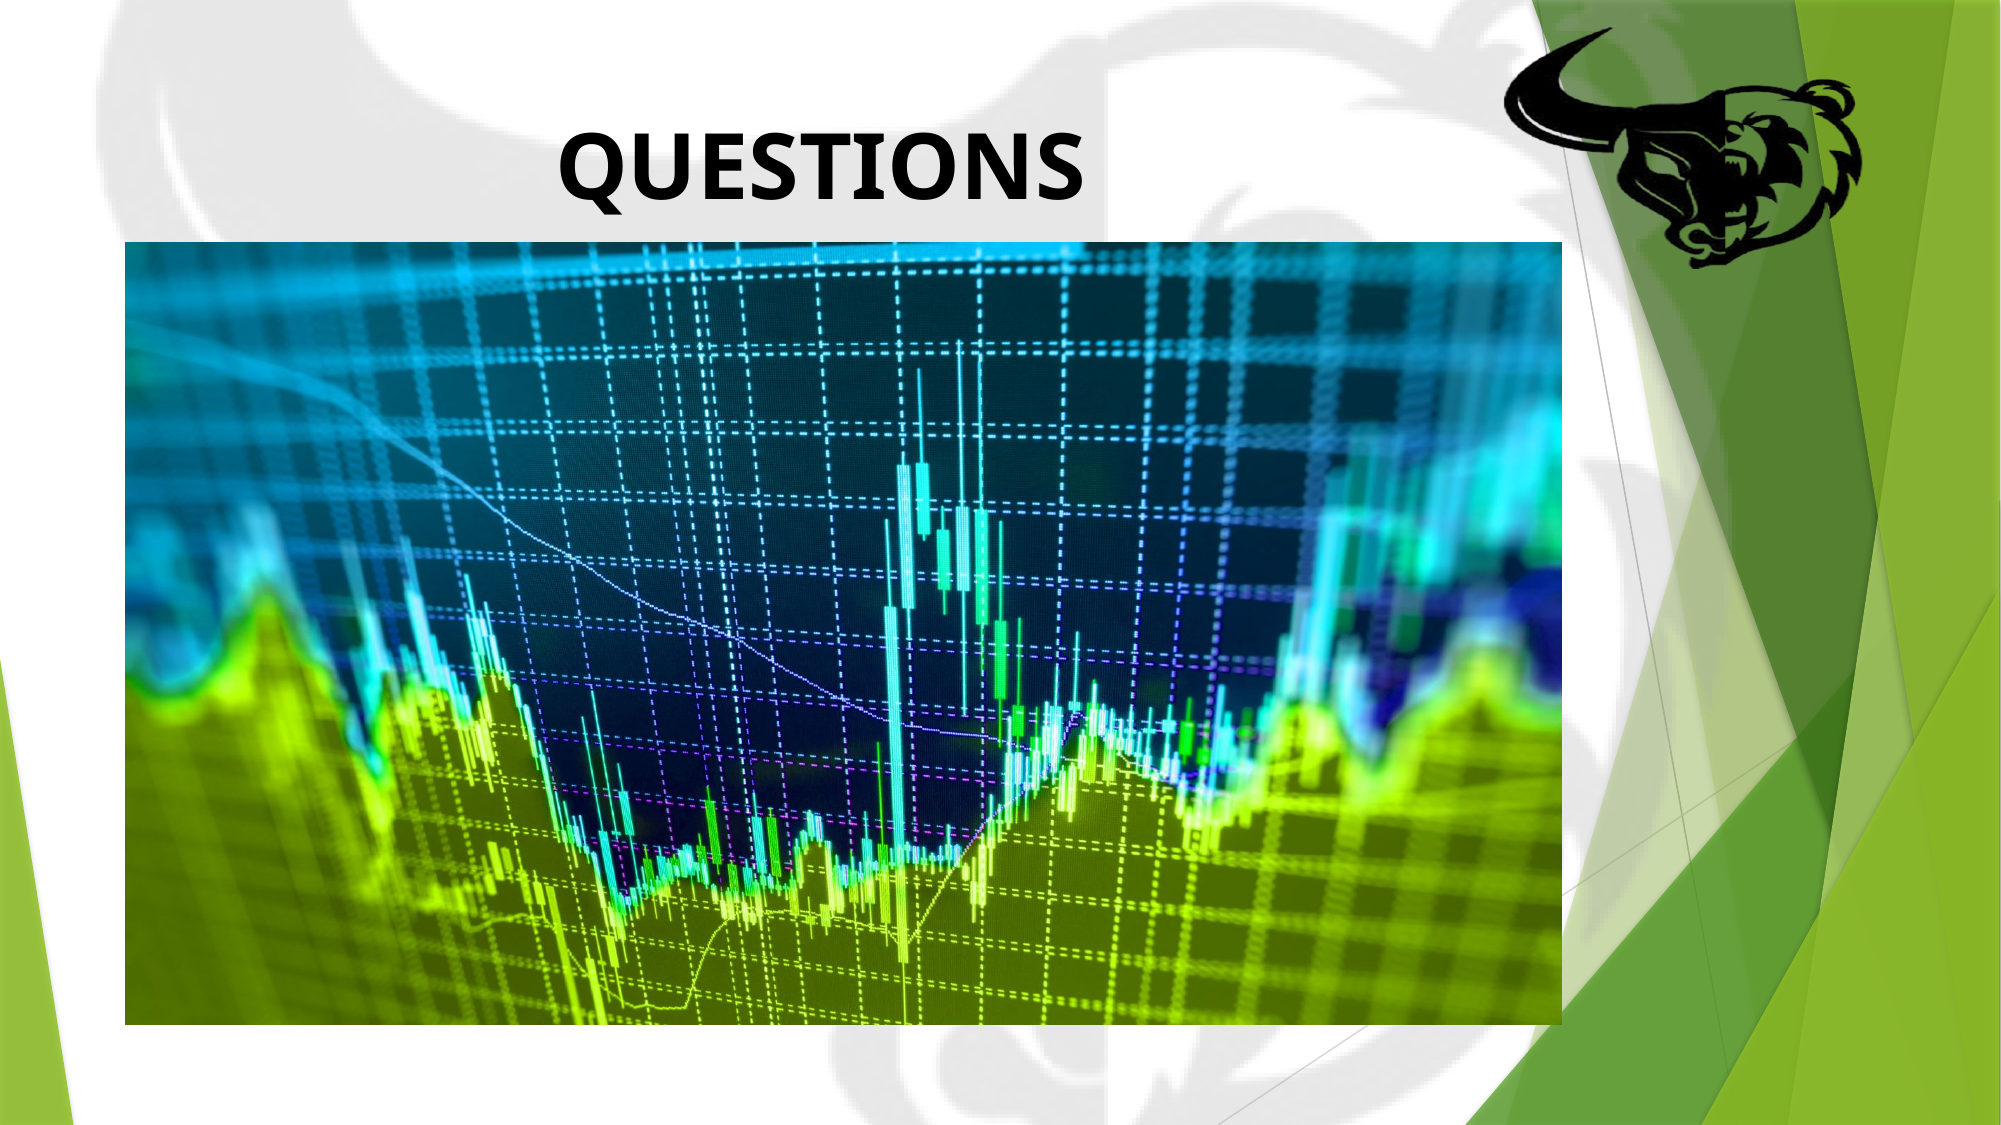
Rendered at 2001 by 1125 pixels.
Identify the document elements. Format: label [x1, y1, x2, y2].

list [124, 242, 1563, 1026]
picture [0, 0, 2000, 1125]
